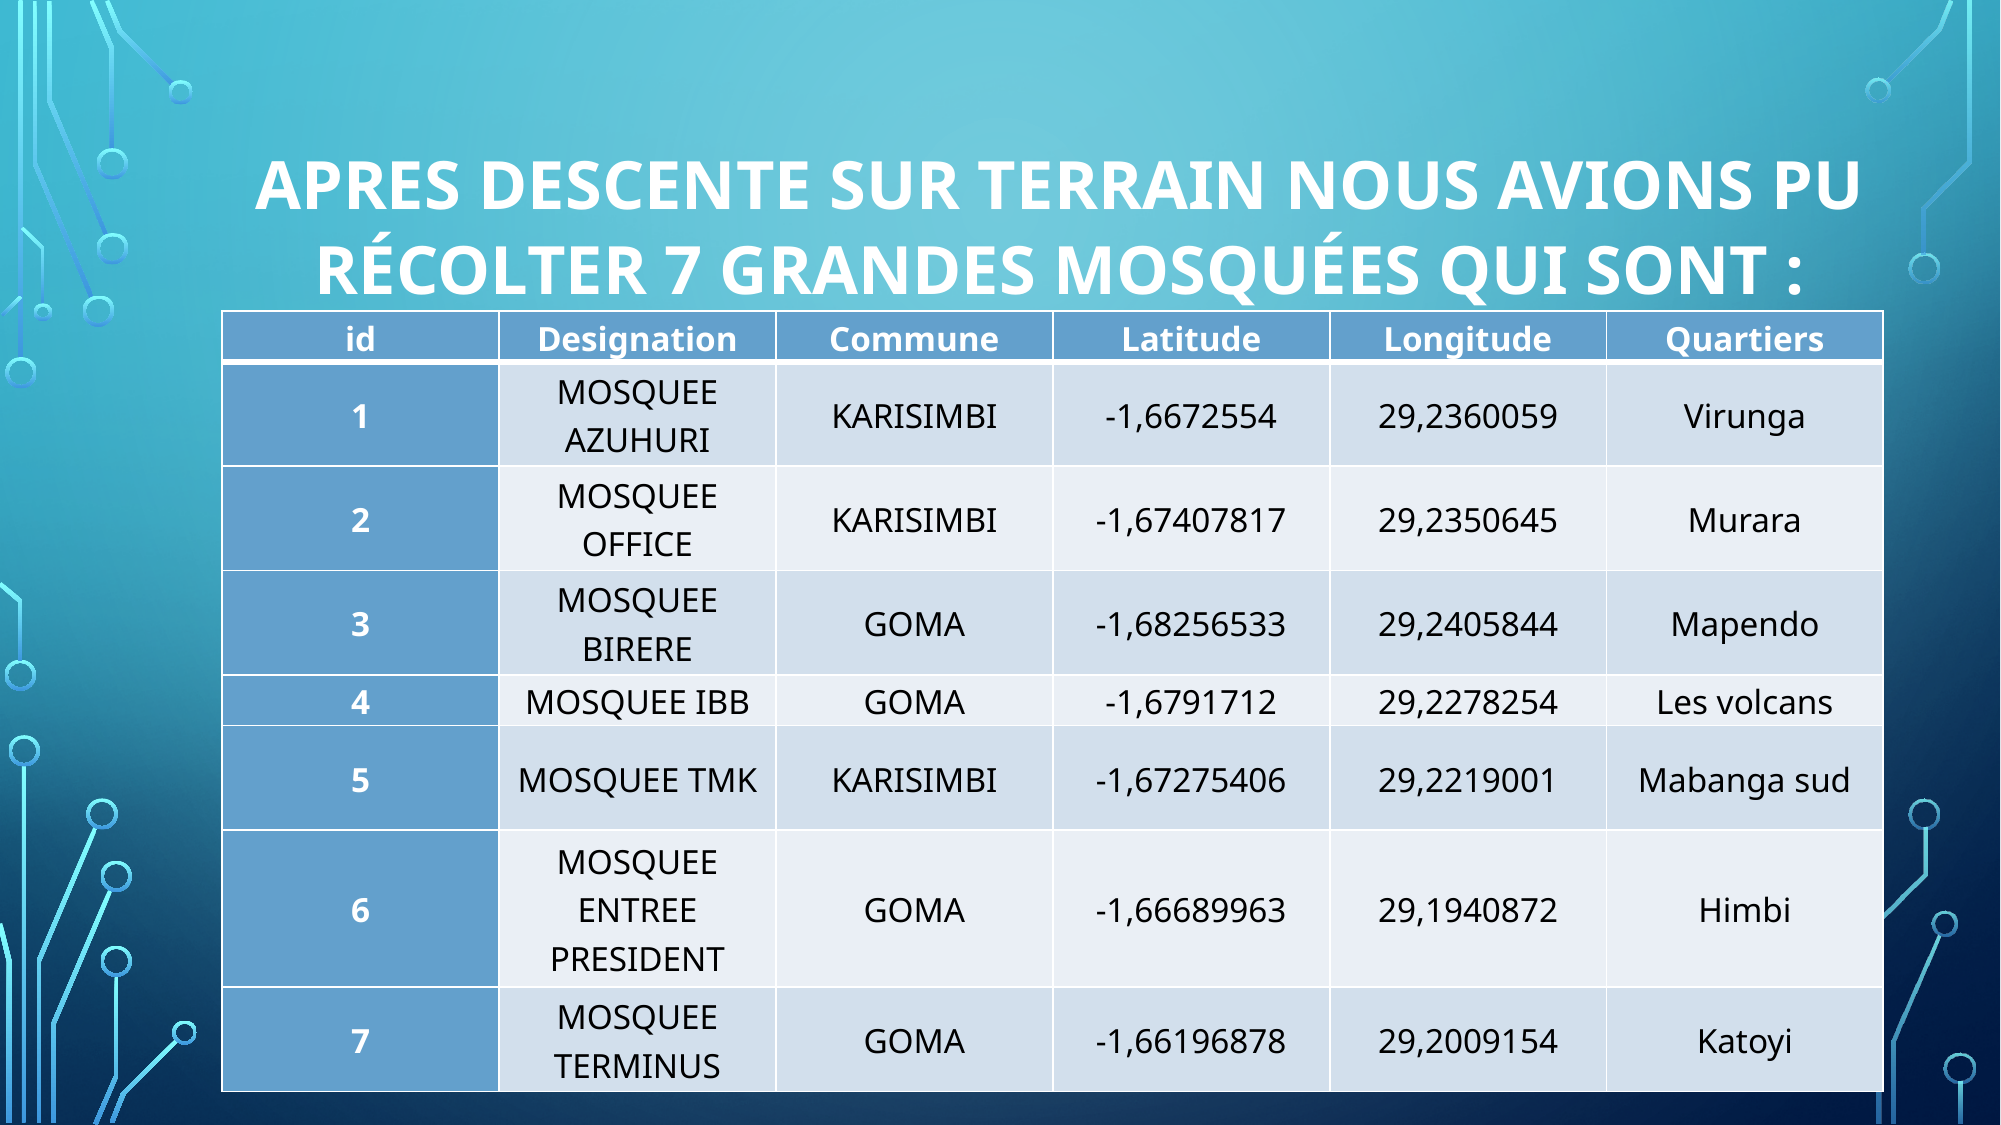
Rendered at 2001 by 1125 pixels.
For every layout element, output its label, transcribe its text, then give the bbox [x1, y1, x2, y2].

table_cell MOSQUEE BIRERE [500, 571, 775, 674]
table_cell MOSQUEE TERMINUS [500, 988, 775, 1091]
table_cell MOSQUEE TMK [500, 726, 775, 829]
table_cell MOSQUEE IBB [500, 676, 775, 725]
table_cell Murara [1607, 467, 1882, 570]
table_cell KARISIMBI [777, 467, 1052, 570]
table_cell 29,2350645 [1331, 467, 1606, 570]
table_cell -1,67275406 [1054, 726, 1329, 829]
table_cell 29,2360059 [1331, 365, 1606, 465]
title Apres descente sur terrain nous avions pu récolter 7 grandes mosquées qui sont : [187, 101, 1934, 344]
table_cell Virunga [1607, 365, 1882, 465]
table_cell 29,2278254 [1331, 676, 1606, 725]
table_cell 5 [223, 726, 498, 829]
table_cell GOMA [777, 676, 1052, 725]
table_cell GOMA [777, 988, 1052, 1091]
table_cell -1,68256533 [1054, 571, 1329, 674]
table_header id [223, 312, 498, 359]
table_cell MOSQUEE AZUHURI [500, 365, 775, 465]
table_cell Mabanga sud [1607, 726, 1882, 829]
table_cell -1,6791712 [1054, 676, 1329, 725]
table_cell GOMA [777, 831, 1052, 986]
table_cell KARISIMBI [777, 726, 1052, 829]
table_cell Mapendo [1607, 571, 1882, 674]
table_cell 29,1940872 [1331, 831, 1606, 986]
table_cell MOSQUEE OFFICE [500, 467, 775, 570]
table_cell GOMA [777, 571, 1052, 674]
table_cell 1 [223, 365, 498, 465]
table_header Longitude [1331, 312, 1606, 359]
table_cell 29,2219001 [1331, 726, 1606, 829]
table_cell KARISIMBI [777, 365, 1052, 465]
table_cell -1,66196878 [1054, 988, 1329, 1091]
table_cell -1,66689963 [1054, 831, 1329, 986]
table_cell -1,67407817 [1054, 467, 1329, 570]
table_cell 29,2405844 [1331, 571, 1606, 674]
table_cell Katoyi [1607, 988, 1882, 1091]
table_header Quartiers [1607, 312, 1882, 359]
table_header Designation [500, 312, 775, 359]
table_cell 4 [223, 676, 498, 725]
table_cell Himbi [1607, 831, 1882, 986]
table_cell 3 [223, 571, 498, 674]
table_header Commune [777, 312, 1052, 359]
table_cell 29,2009154 [1331, 988, 1606, 1091]
table_cell Les volcans [1607, 676, 1882, 725]
table_header Latitude [1054, 312, 1329, 359]
table_cell 2 [223, 467, 498, 570]
table_cell -1,6672554 [1054, 365, 1329, 465]
table_cell MOSQUEE ENTREE PRESIDENT [500, 831, 775, 986]
table_cell 7 [223, 988, 498, 1091]
table_cell 6 [223, 831, 498, 986]
